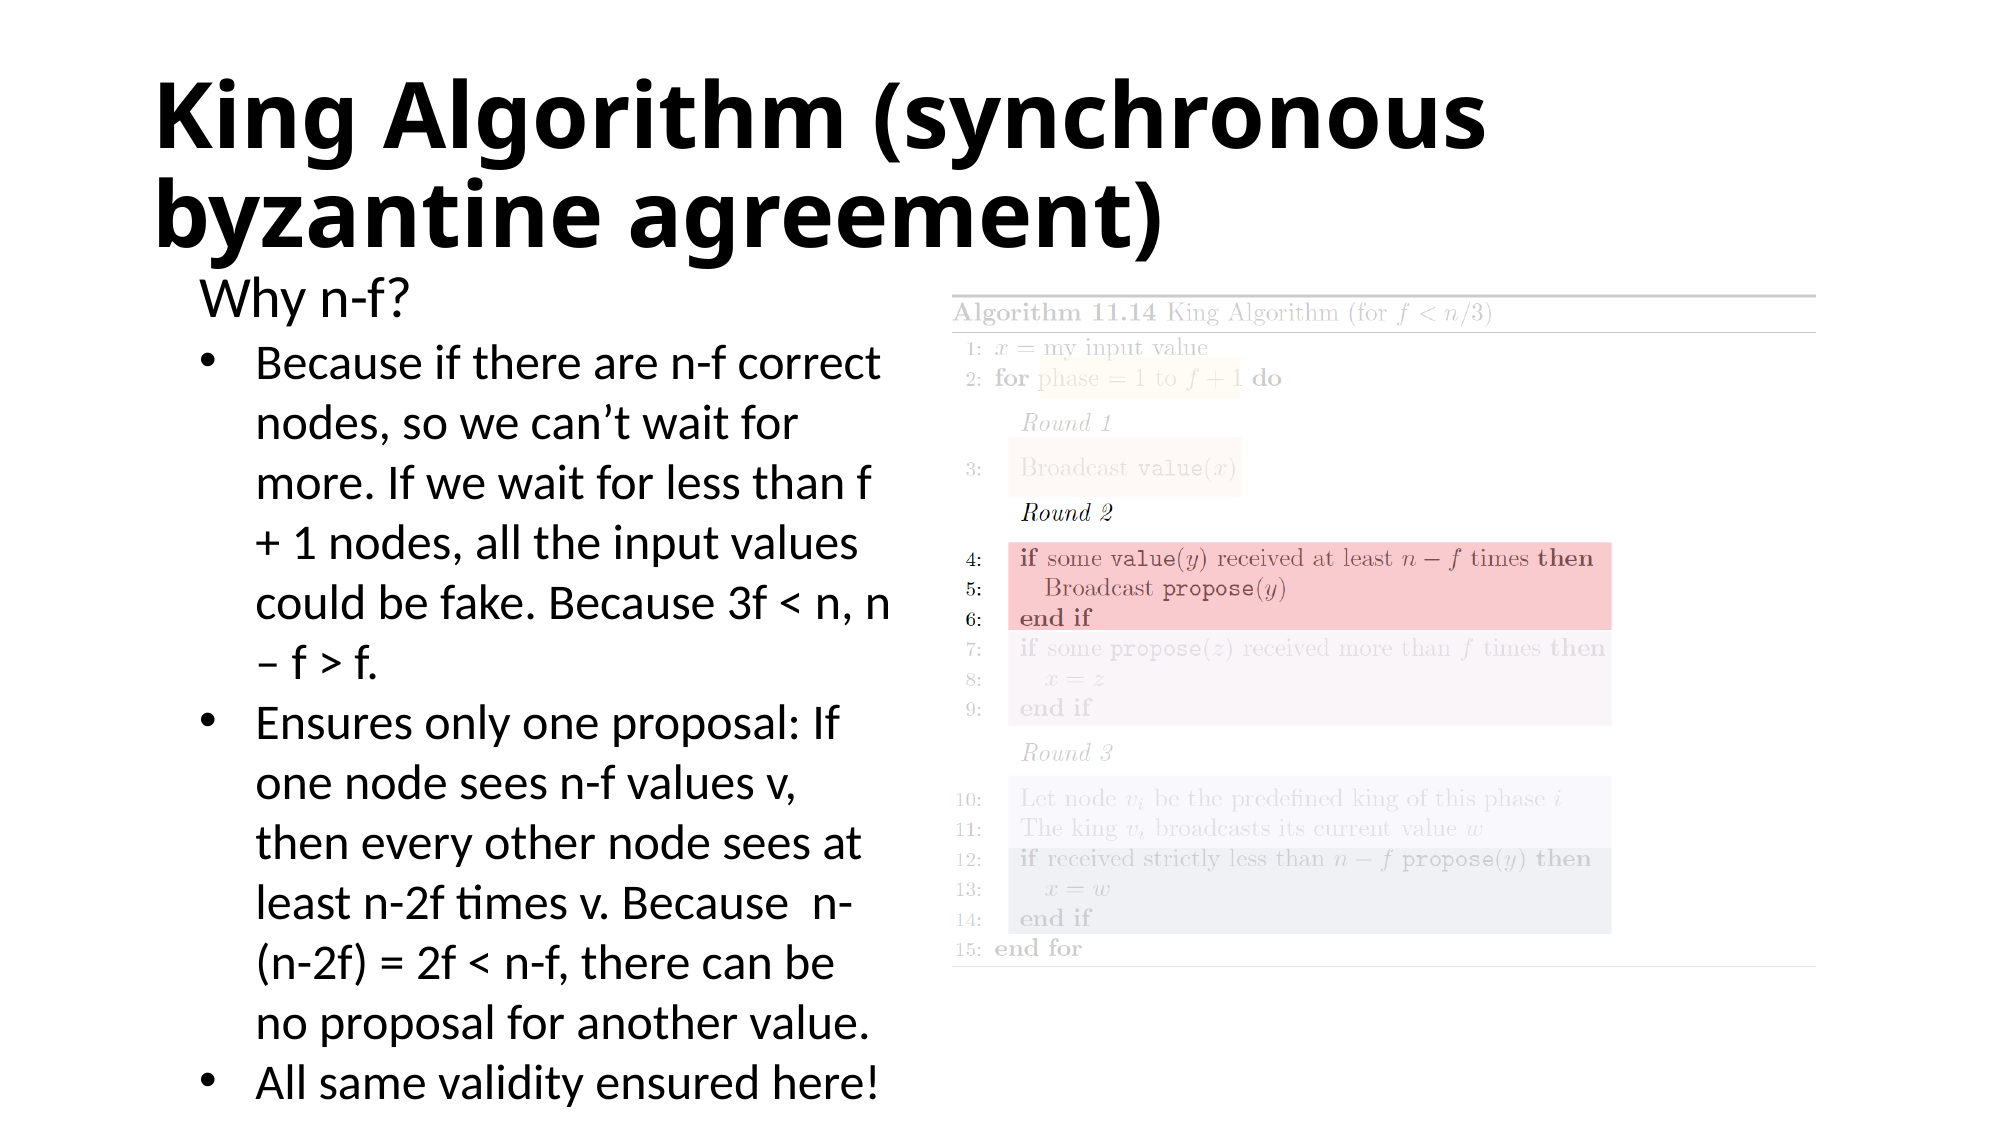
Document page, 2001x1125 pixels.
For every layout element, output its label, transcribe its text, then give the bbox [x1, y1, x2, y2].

title King Algorithm (synchronous byzantine agreement) [137, 59, 1863, 278]
text_box Why n-f? Because if there are n-f correct nodes, so we can’t wait for more. If we wait for less than f + 1 nodes, all the input values could be fake. Because 3f < n, n – f > f. Ensures only one proposal: If one node sees n-f values v, then every other node sees at least n-2f times v. Because n- (n-2f) = 2f < n-f, there can be no proposal for another value. All same validity ensured here! [184, 252, 914, 1117]
picture [932, 277, 1882, 992]
